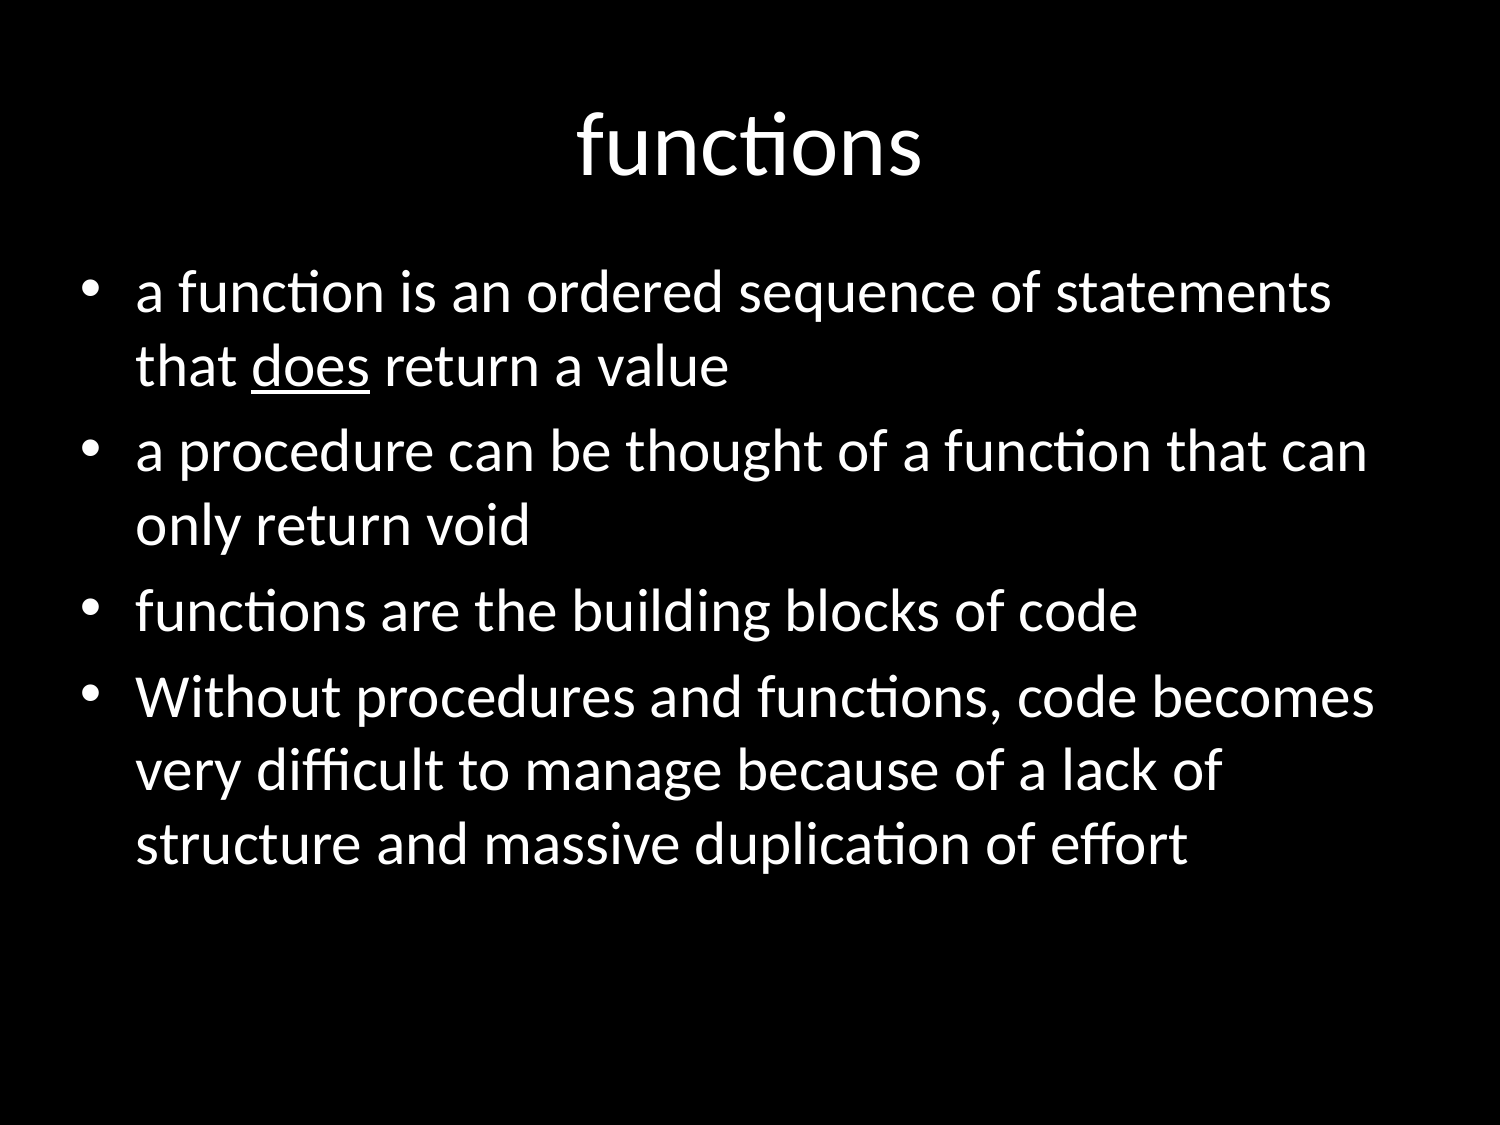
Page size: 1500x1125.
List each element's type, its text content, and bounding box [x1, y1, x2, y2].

text_box a function is an ordered sequence of statements that does return a value a procedure can be thought of a function that can only return void functions are the building blocks of code Without procedures and functions, code becomes very difficult to manage because of a lack of structure and massive duplication of effort [64, 243, 1415, 894]
title functions [75, 45, 1425, 233]
